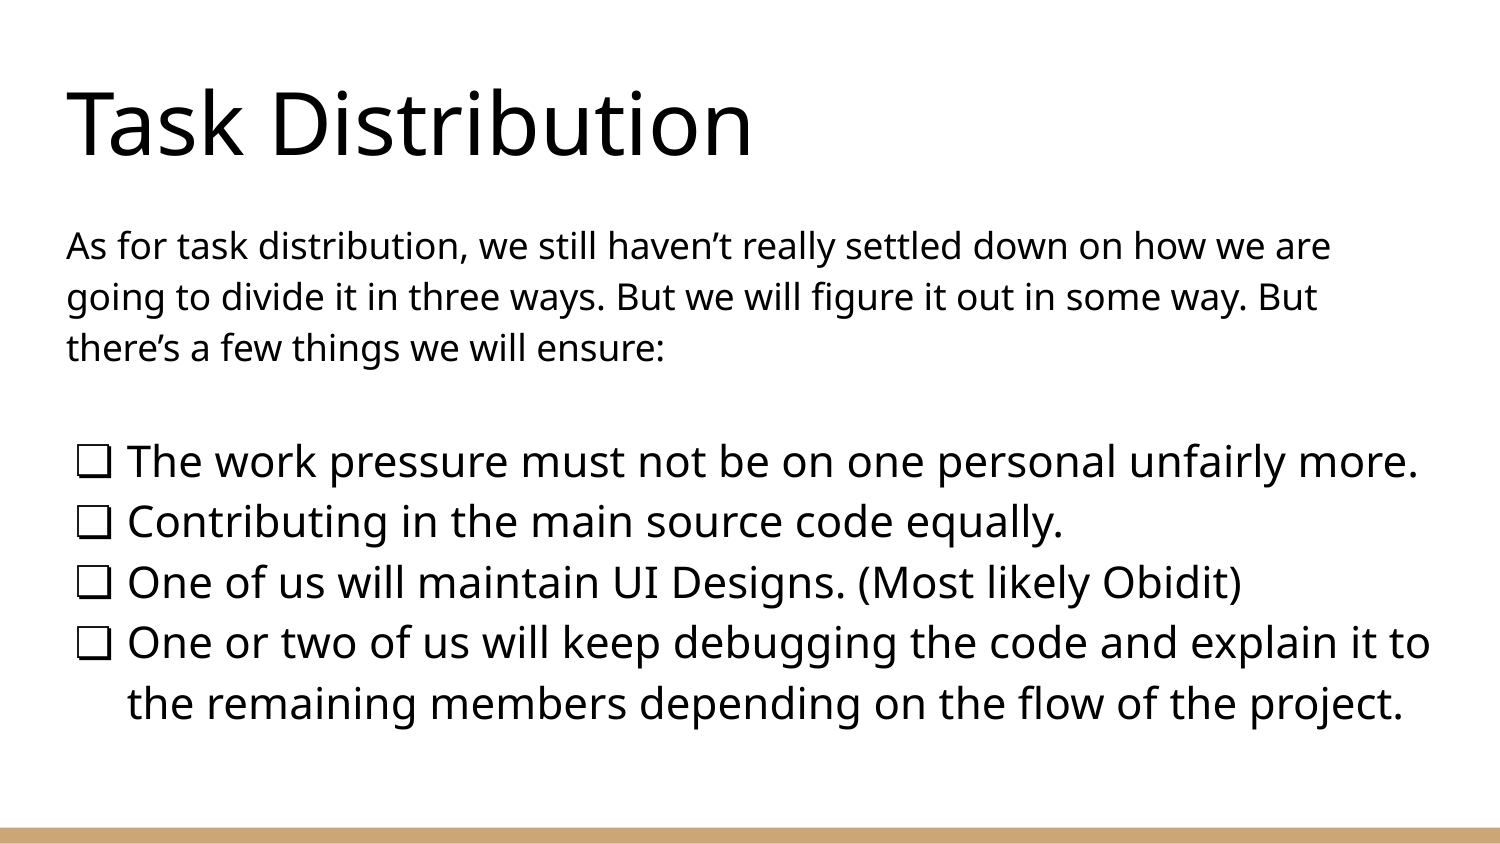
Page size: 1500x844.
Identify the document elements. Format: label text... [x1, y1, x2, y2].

list As for task distribution, we still haven’t really settled down on how we are going to divide it in three ways. But we will figure it out in some way. But there’s a few things we will ensure: The work pressure must not be on one personal unfairly more. Contributing in the main source code equally. One of us will maintain UI Designs. (Most likely Obidit) One or two of us will keep debugging the code and explain it to the remaining members depending on the flow of the project. [51, 200, 1449, 752]
title Task Distribution [51, 51, 1449, 189]
